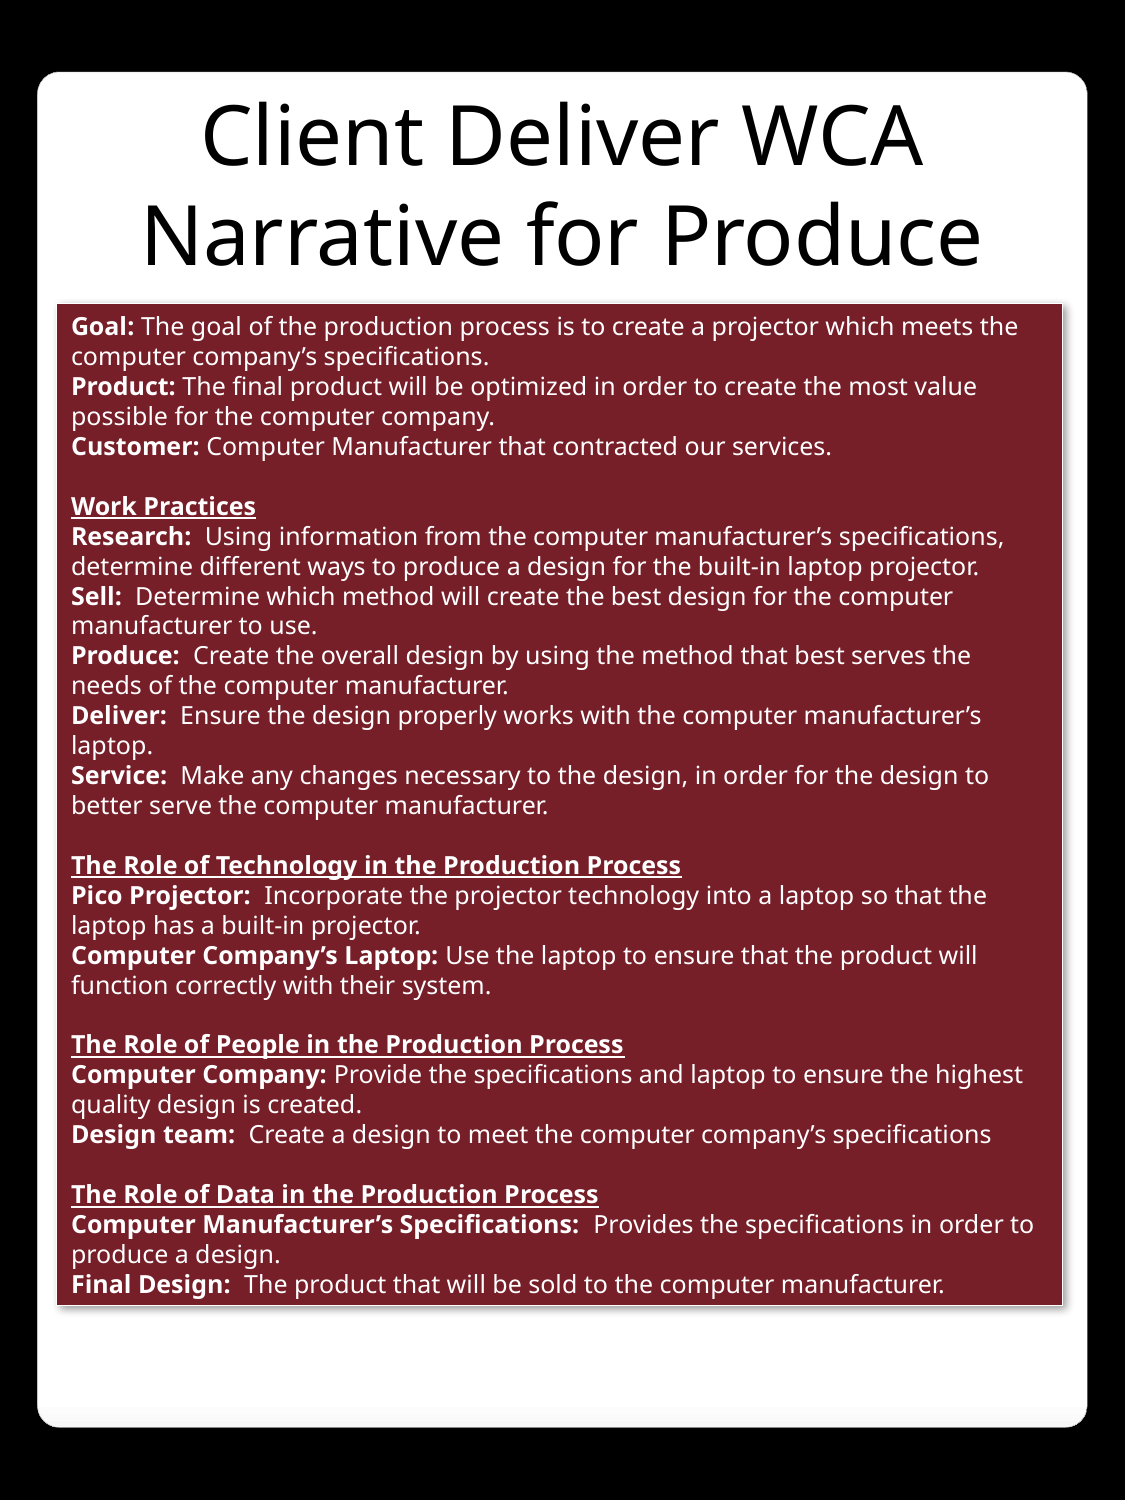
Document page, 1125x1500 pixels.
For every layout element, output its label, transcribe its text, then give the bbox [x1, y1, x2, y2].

text_box Goal: The goal of the production process is to create a projector which meets the computer company’s specifications. Product: The final product will be optimized in order to create the most value possible for the computer company. Customer: Computer Manufacturer that contracted our services. Work Practices Research: Using information from the computer manufacturer’s specifications, determine different ways to produce a design for the built-in laptop projector. Sell: Determine which method will create the best design for the computer manufacturer to use. Produce: Create the overall design by using the method that best serves the needs of the computer manufacturer. Deliver: Ensure the design properly works with the computer manufacturer’s laptop. Service: Make any changes necessary to the design, in order for the design to better serve the computer manufacturer. The Role of Technology in the Production Process Pico Projector: Incorporate the projector technology into a laptop so that the laptop has a built-in projector. Computer Company’s Laptop: Use the laptop to ensure that the product will function correctly with their system. The Role of People in the Production Process Computer Company: Provide the specifications and laptop to ensure the highest quality design is created. Design team: Create a design to meet the computer company’s specifications The Role of Data in the Production Process Computer Manufacturer’s Specifications: Provides the specifications in order to produce a design. Final Design: The product that will be sold to the computer manufacturer. [56, 303, 1063, 1306]
text_box Client Deliver WCA Narrative for Produce [37, 74, 1088, 290]
